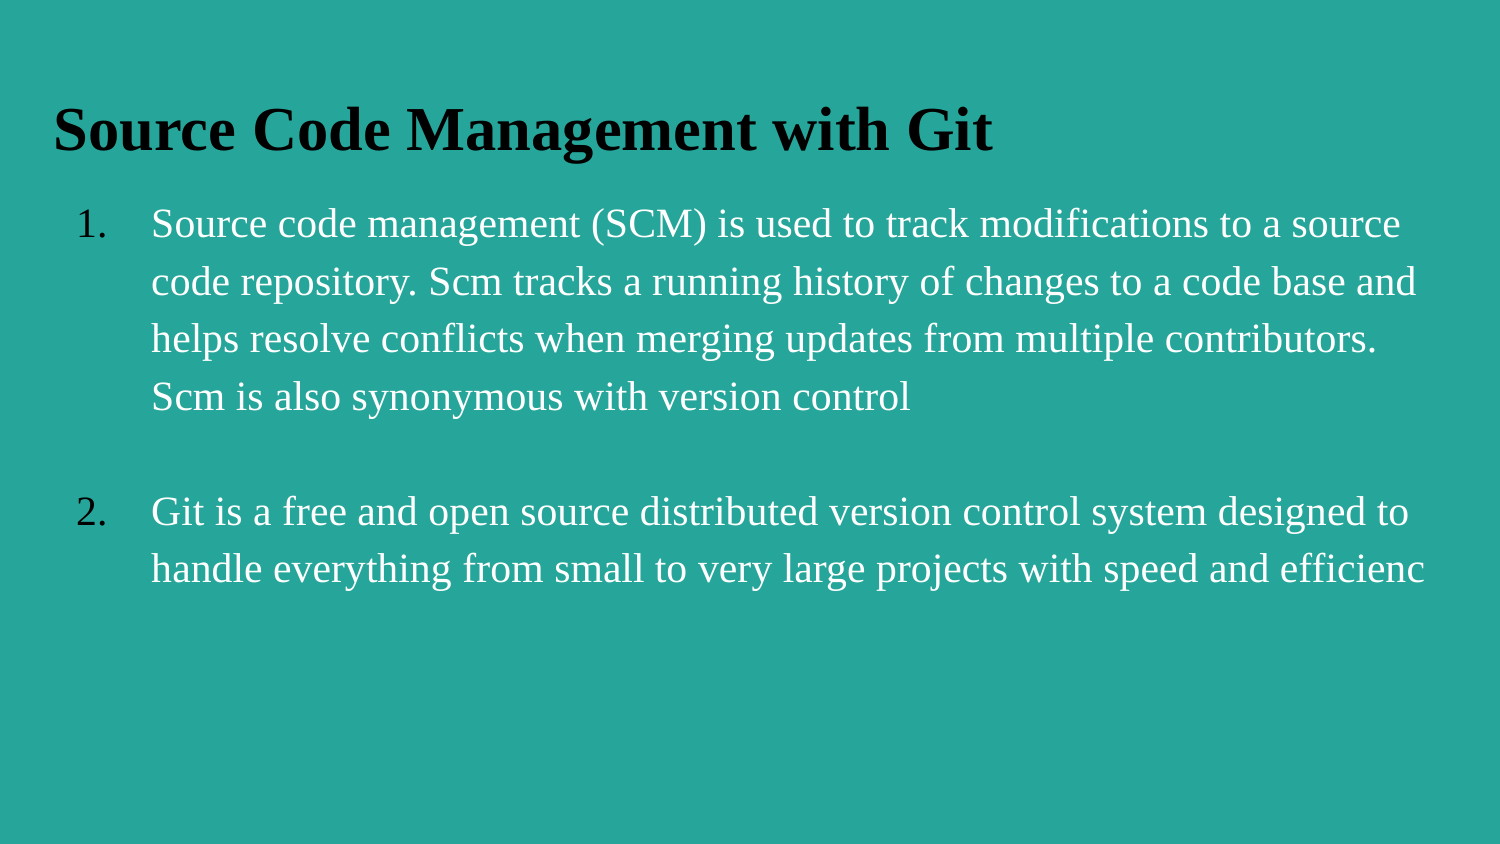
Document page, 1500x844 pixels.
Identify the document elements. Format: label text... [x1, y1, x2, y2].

title Source Code Management with Git [38, 72, 1437, 174]
list Source code management (SCM) is used to track modifications to a source code repository. Scm tracks a running history of changes to a code base and helps resolve conflicts when merging updates from multiple contributors. Scm is also synonymous with version control Git is a free and open source distributed version control system designed to handle everything from small to very large projects with speed and efficienc [61, 173, 1458, 807]
